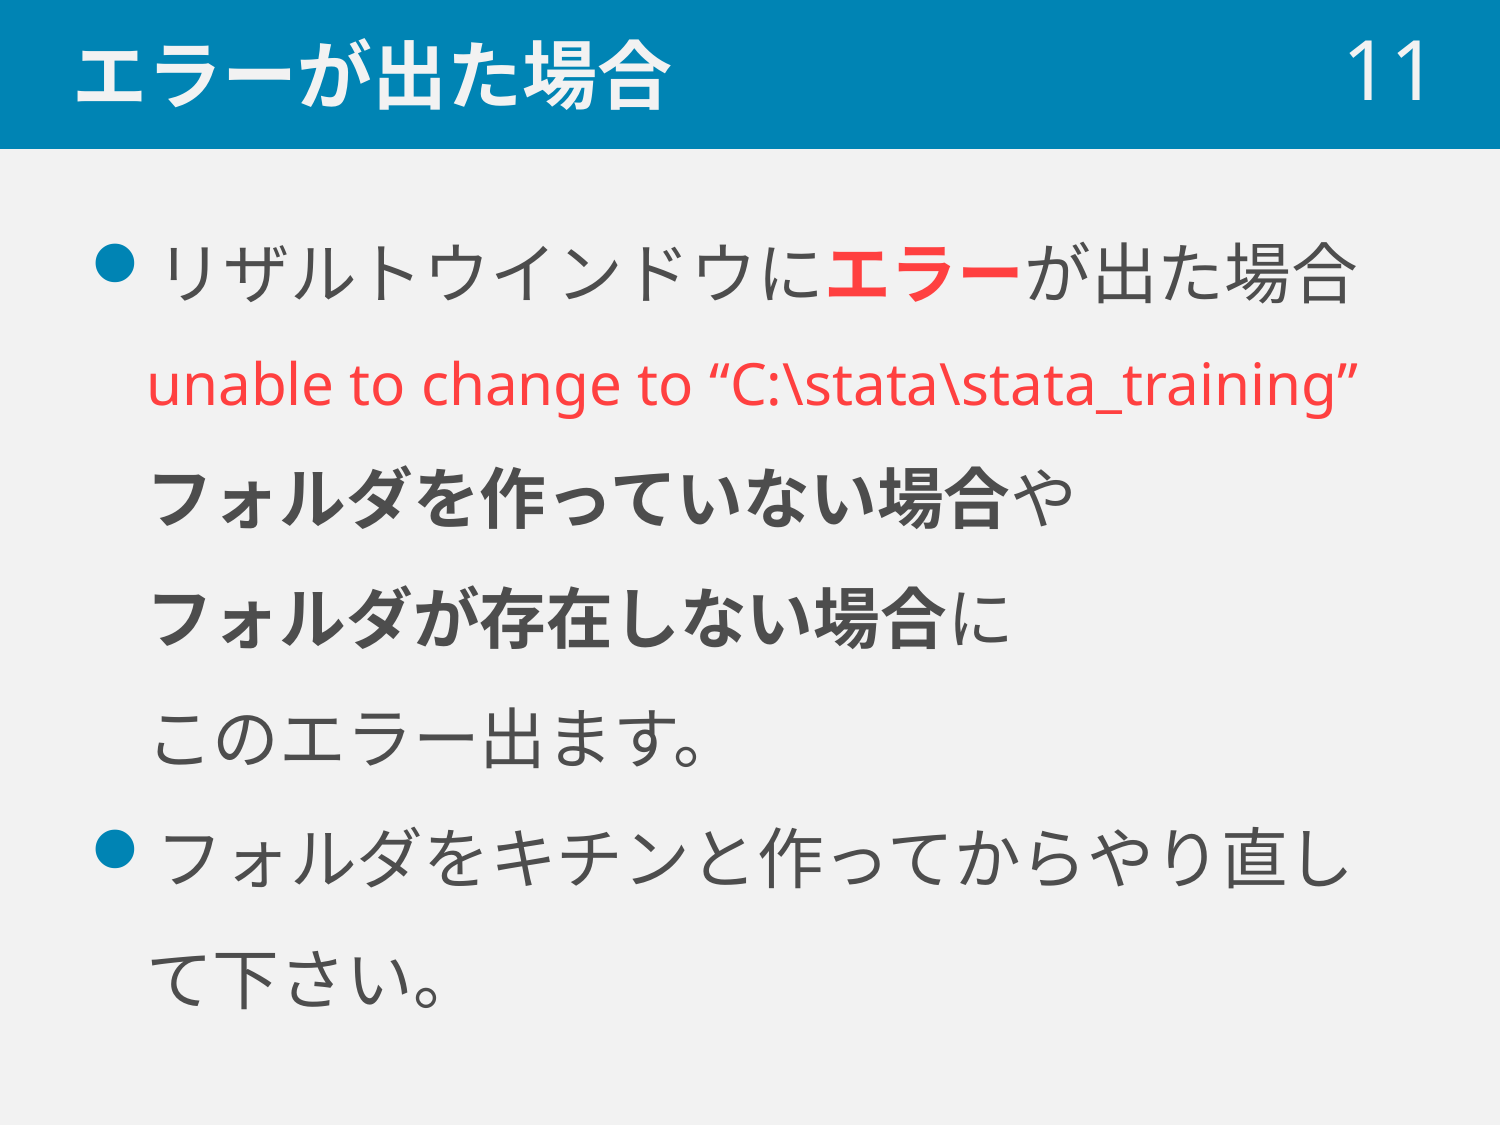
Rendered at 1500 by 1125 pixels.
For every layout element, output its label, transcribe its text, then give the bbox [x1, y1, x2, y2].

slide_number 11 [1162, 26, 1454, 121]
list リザルトウインドウにエラーが出た場合 unable to change to “C:\stata\stata_training” フォルダを作っていない場合や フォルダが存在しない場合に このエラー出ます。 フォルダをキチンと作ってからやり直して下さい。 [75, 184, 1425, 1059]
title エラーが出た場合 [0, 0, 1500, 149]
